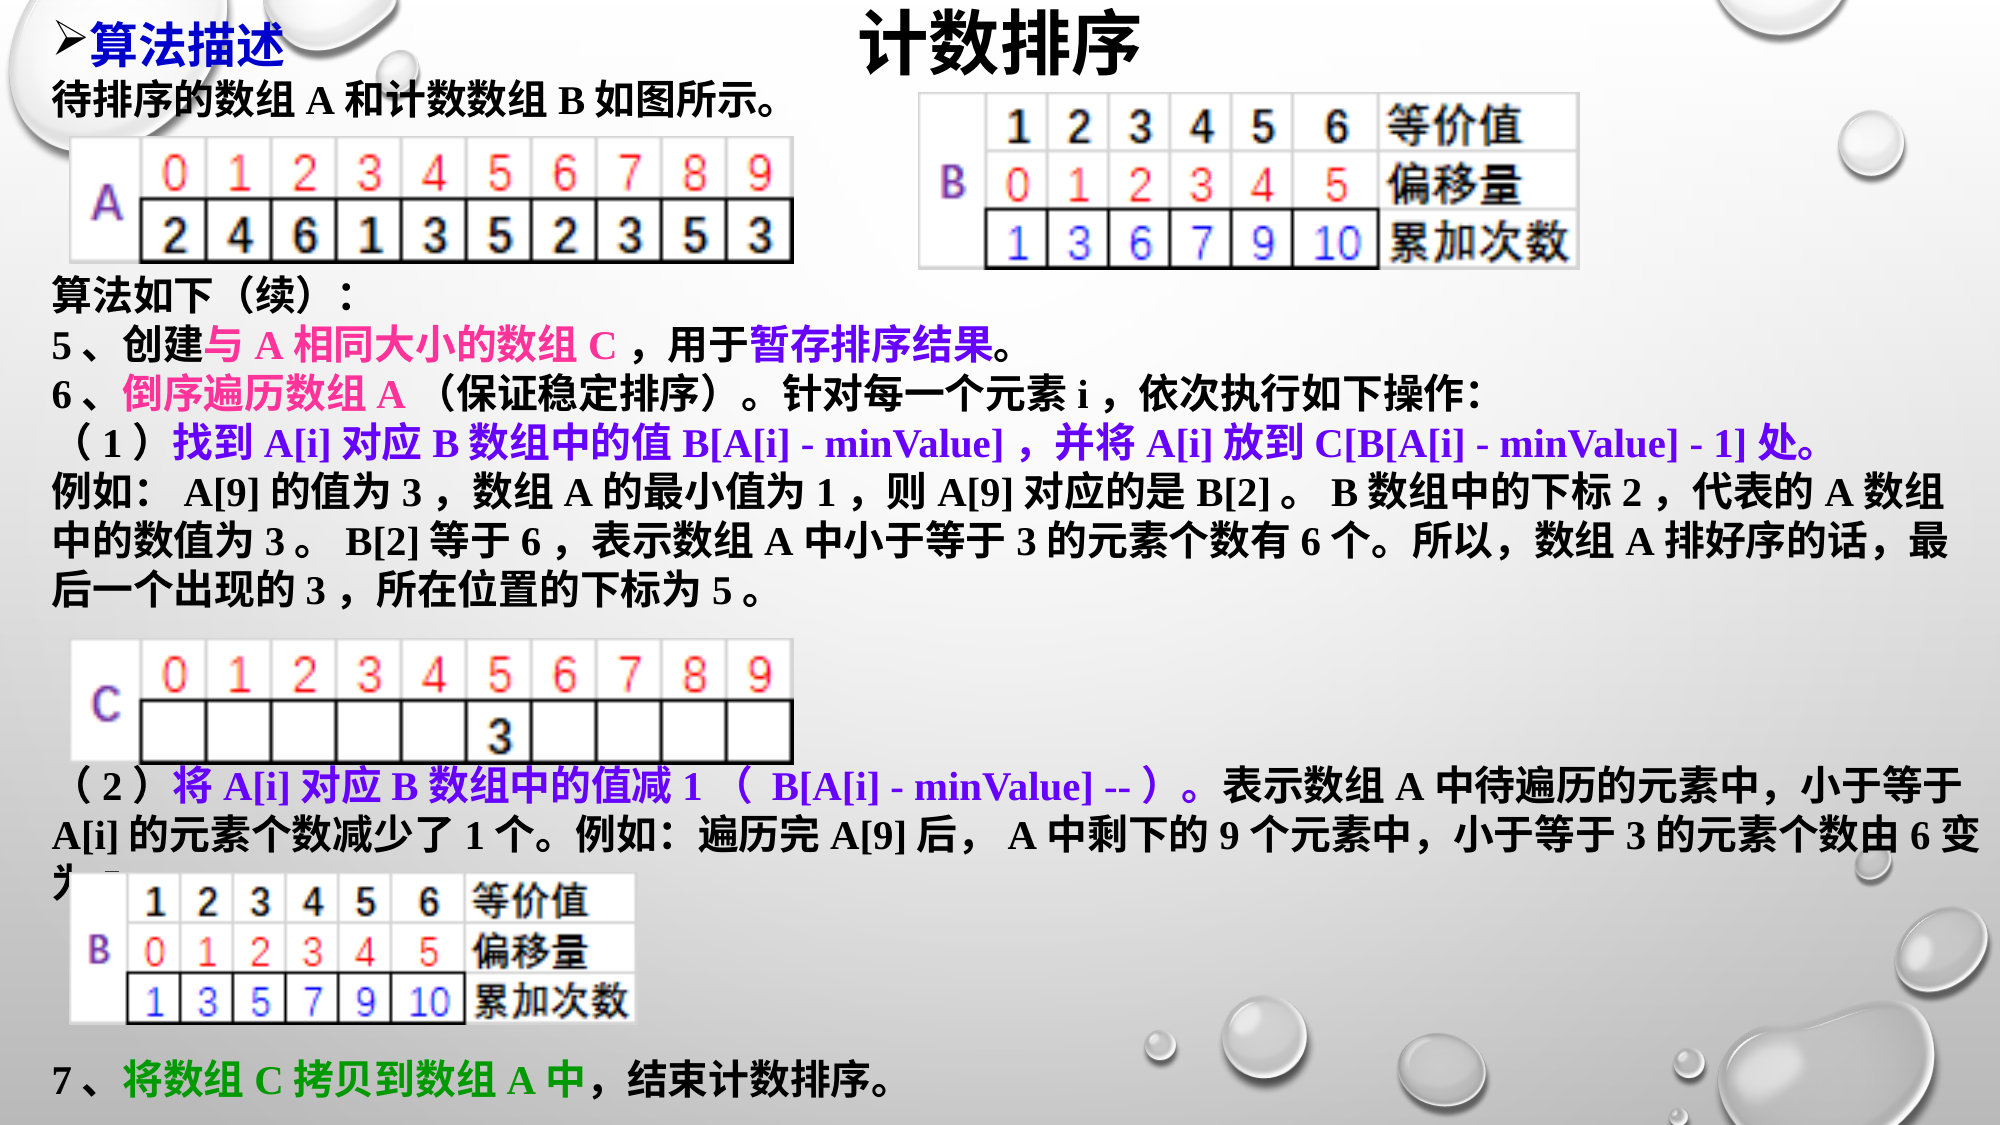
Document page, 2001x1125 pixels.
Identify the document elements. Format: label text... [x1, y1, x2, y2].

list 算法描述 待排序的数组A和计数数组B如图所示。 算法如下（续）： 5、创建与A相同大小的数组C，用于暂存排序结果。 6、倒序遍历数组A（保证稳定排序）。针对每一个元素i，依次执行如下操作： （1）找到A[i]对应B数组中的值B[A[i] - minValue]，并将A[i]放到C[B[A[i] - minValue] - 1]处。 例如：A[9]的值为3，数组A的最小值为1，则A[9]对应的是B[2]。B数组中的下标2，代表的A数组中的数值为3。B[2]等于6，表示数组A中小于等于3的元素个数有6个。所以，数组A排好序的话，最后一个出现的3，所在位置的下标为5。 （2）将A[i]对应B数组中的值减1（ B[A[i] - minValue] --）。表示数组A中待遍历的元素中，小于等于A[i]的元素个数减少了1个。例如：遍历完A[9]后，A中剩下的9个元素中，小于等于3的元素个数由6变为5。 7、将数组C拷贝到数组A中，结束计数排序。 [36, 0, 2000, 1113]
picture [0, 0, 2000, 1125]
picture [69, 638, 794, 766]
picture [918, 91, 1580, 270]
picture [69, 872, 638, 1026]
picture [69, 136, 794, 264]
